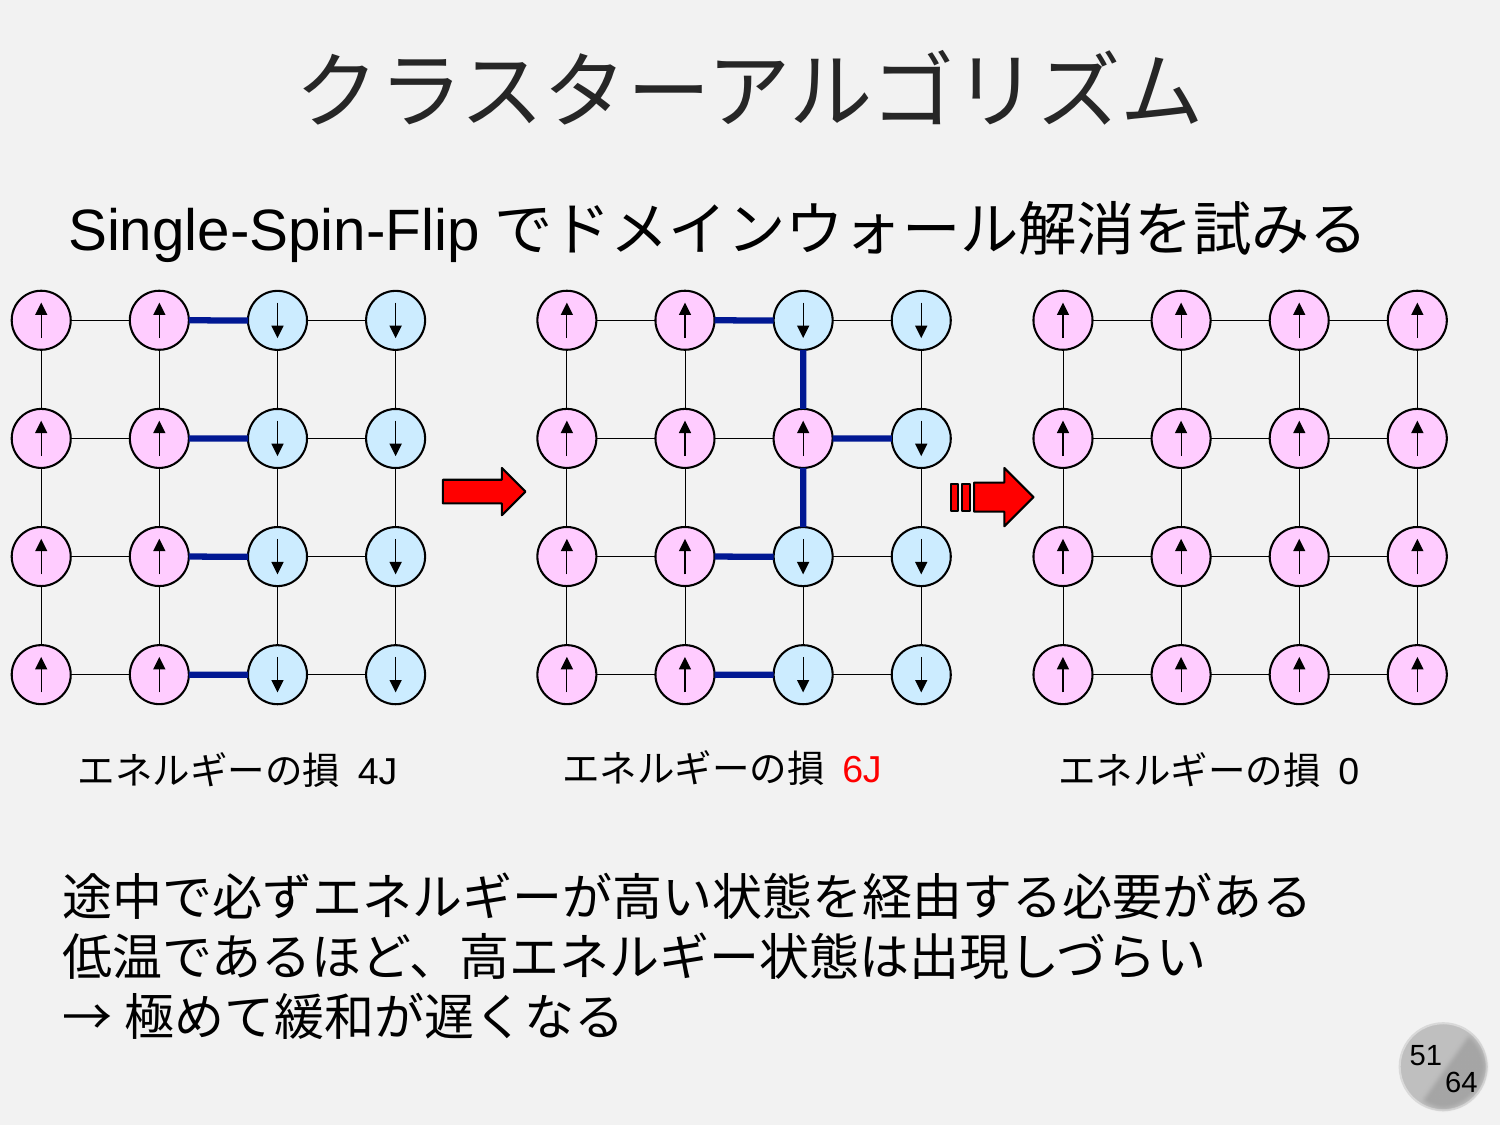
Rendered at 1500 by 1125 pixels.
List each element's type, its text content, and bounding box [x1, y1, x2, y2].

text_box [441, 466, 527, 517]
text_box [365, 526, 426, 587]
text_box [1033, 526, 1093, 587]
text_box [129, 408, 189, 468]
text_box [1387, 290, 1447, 350]
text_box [1387, 645, 1447, 705]
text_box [537, 408, 597, 468]
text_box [247, 645, 307, 705]
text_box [1151, 290, 1211, 350]
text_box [129, 526, 189, 587]
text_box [1269, 290, 1329, 350]
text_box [655, 526, 715, 587]
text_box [537, 290, 597, 350]
text_box エネルギーの損 0 [1043, 739, 1374, 800]
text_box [773, 645, 833, 705]
list クラスターアルゴリズム [0, 31, 1500, 155]
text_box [891, 645, 951, 705]
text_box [1151, 645, 1211, 705]
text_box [655, 645, 715, 705]
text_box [365, 645, 426, 705]
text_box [950, 467, 1034, 527]
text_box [537, 526, 597, 587]
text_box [773, 408, 833, 468]
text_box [365, 290, 426, 350]
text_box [655, 408, 715, 468]
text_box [1033, 645, 1093, 705]
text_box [537, 645, 597, 705]
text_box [365, 408, 426, 468]
text_box Single-Spin-Flipでドメインウォール解消を試みる [53, 184, 1384, 270]
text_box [247, 526, 307, 587]
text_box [891, 408, 951, 468]
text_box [773, 290, 833, 350]
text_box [1033, 290, 1093, 350]
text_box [891, 526, 951, 587]
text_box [129, 290, 189, 350]
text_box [1269, 645, 1329, 705]
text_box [11, 526, 71, 587]
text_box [655, 290, 715, 350]
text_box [247, 408, 307, 468]
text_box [773, 526, 833, 587]
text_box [1387, 408, 1447, 468]
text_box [11, 290, 71, 350]
text_box エネルギーの損 4J [63, 739, 413, 800]
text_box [11, 645, 71, 705]
text_box 途中で必ずエネルギーが高い状態を経由する必要がある 低温であるほど、高エネルギー状態は出現しづらい →極めて緩和が遅くなる [47, 857, 1328, 1053]
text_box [1269, 526, 1329, 587]
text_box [1151, 408, 1211, 468]
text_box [1269, 408, 1329, 468]
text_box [1387, 526, 1447, 587]
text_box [247, 290, 307, 350]
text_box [129, 645, 189, 705]
text_box エネルギーの損 6J [547, 738, 897, 798]
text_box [11, 408, 71, 468]
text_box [891, 290, 951, 350]
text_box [1033, 408, 1093, 468]
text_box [1151, 526, 1211, 587]
